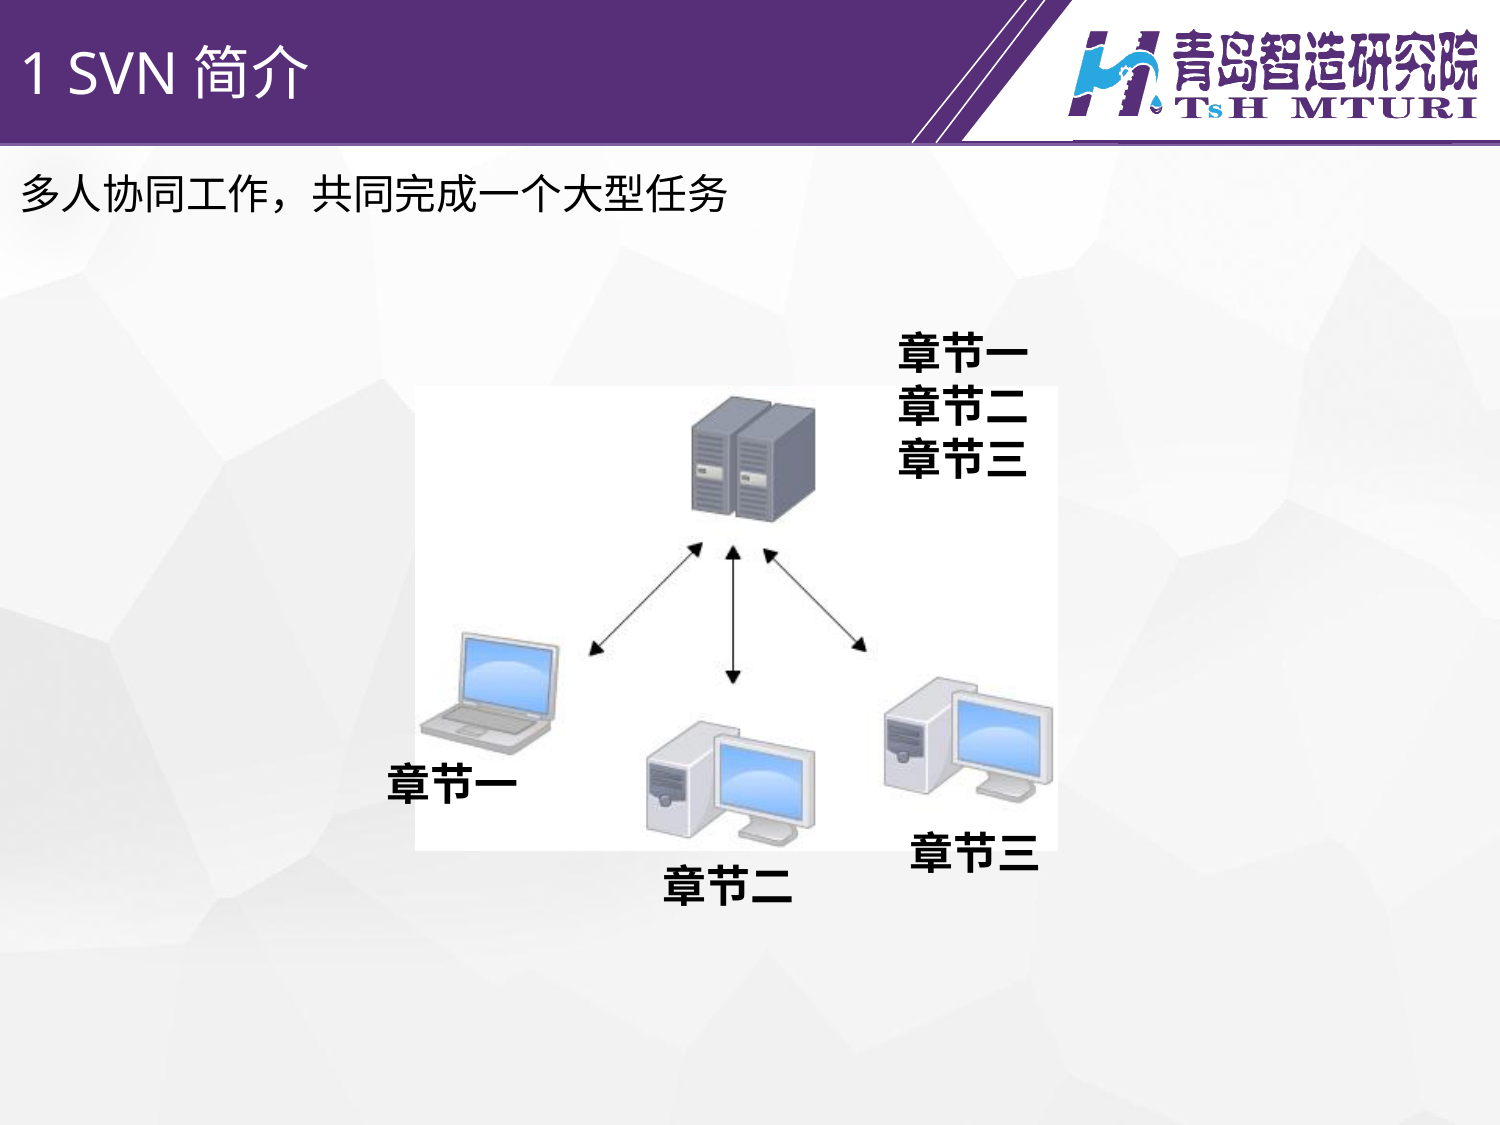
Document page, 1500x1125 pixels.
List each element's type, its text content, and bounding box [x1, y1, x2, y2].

text_box 1 SVN简介 [4, 28, 325, 114]
text_box 多人协同工作，共同完成一个大型任务 [4, 160, 744, 226]
text_box 章节一 [371, 749, 410, 818]
picture [1068, 29, 1477, 126]
text_box 章节三 [894, 817, 1072, 886]
text_box 章节一 章节二 章节三 [882, 318, 1060, 387]
text_box 章节二 [648, 859, 826, 919]
picture [0, 146, 1500, 1125]
